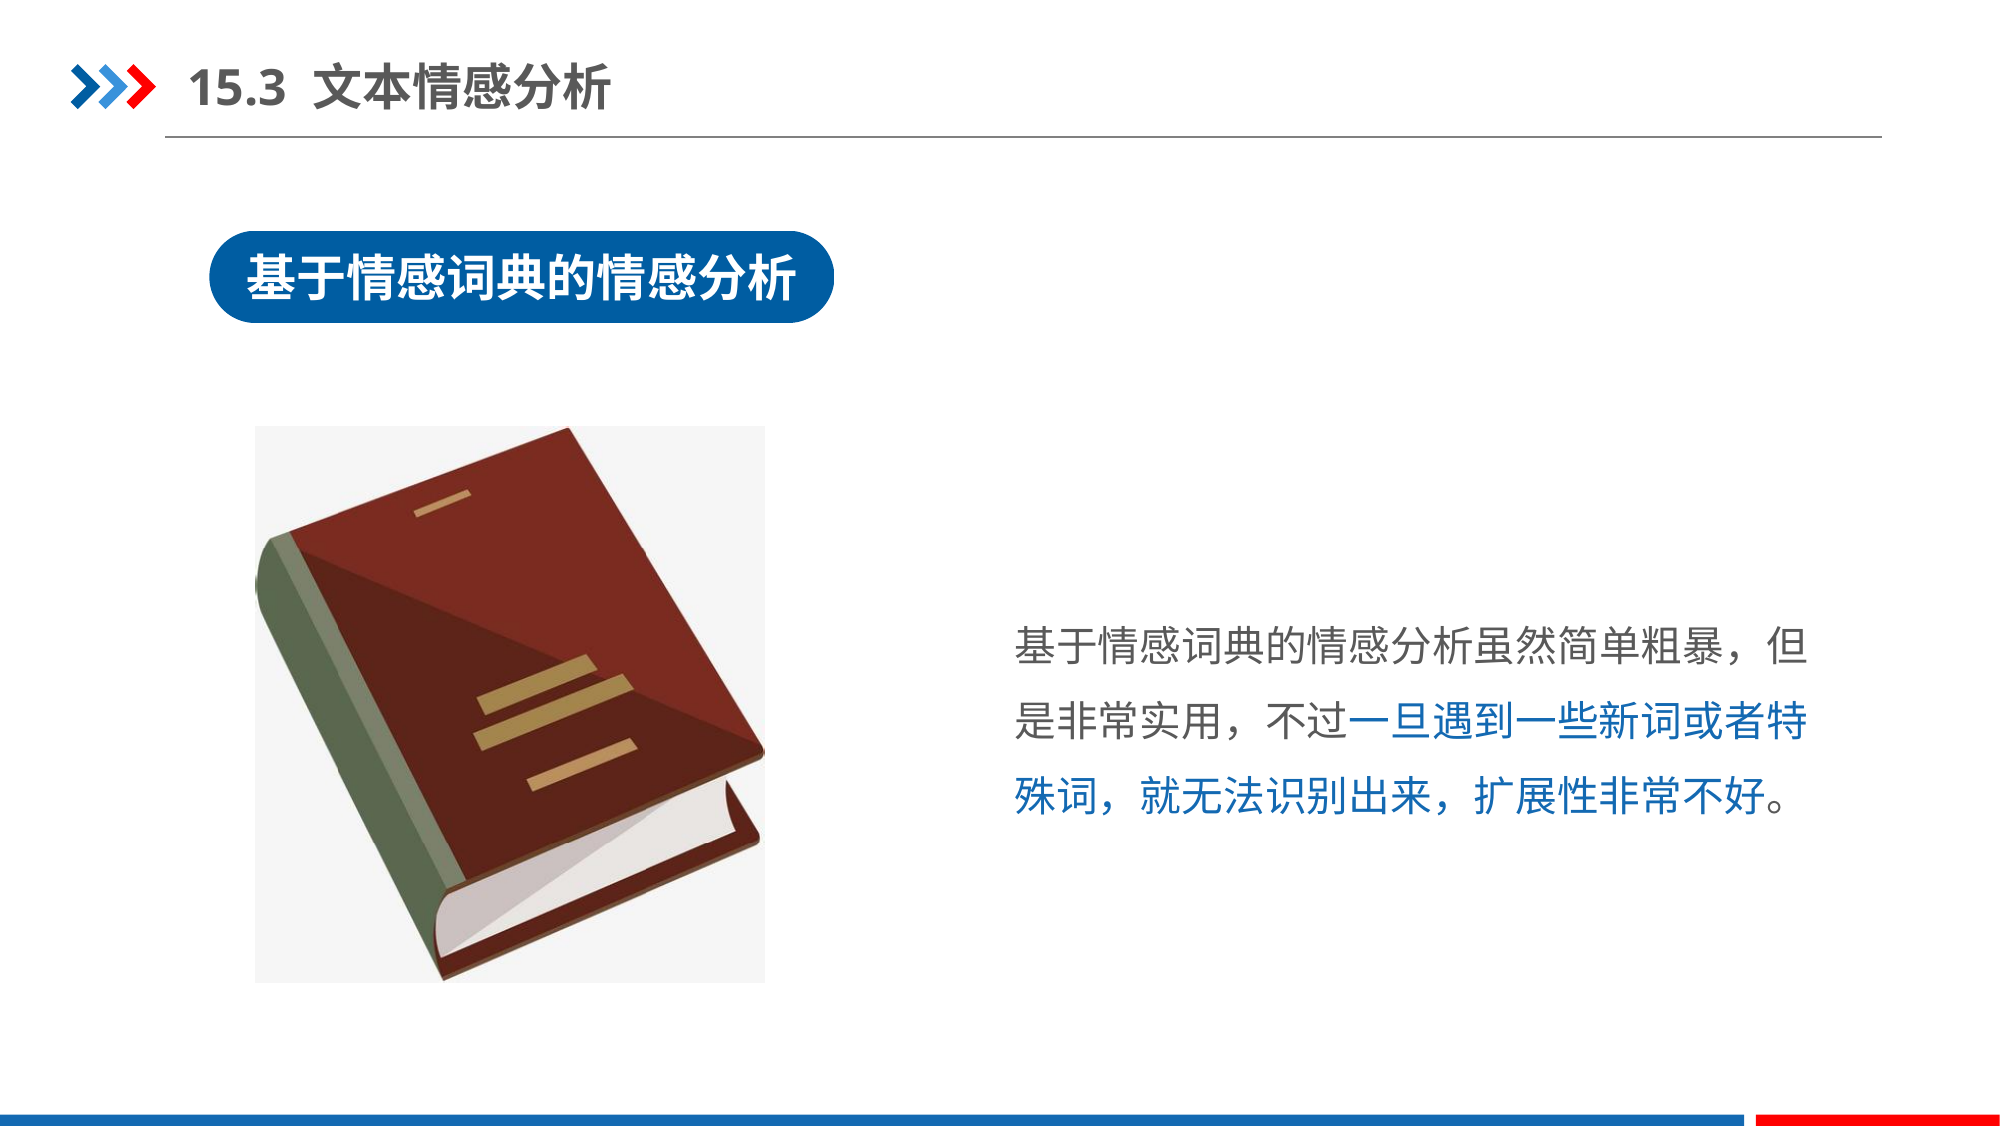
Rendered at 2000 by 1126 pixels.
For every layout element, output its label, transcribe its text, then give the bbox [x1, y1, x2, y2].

text_box 基于情感词典的情感分析 [207, 228, 837, 326]
text_box 基于情感词典的情感分析虽然简单粗暴，但是非常实用，不过一旦遇到一些新词或者特殊词，就无法识别出来，扩展性非常不好。 [999, 587, 1851, 828]
text_box 15.3 文本情感分析 [187, 43, 921, 127]
picture [255, 426, 765, 983]
